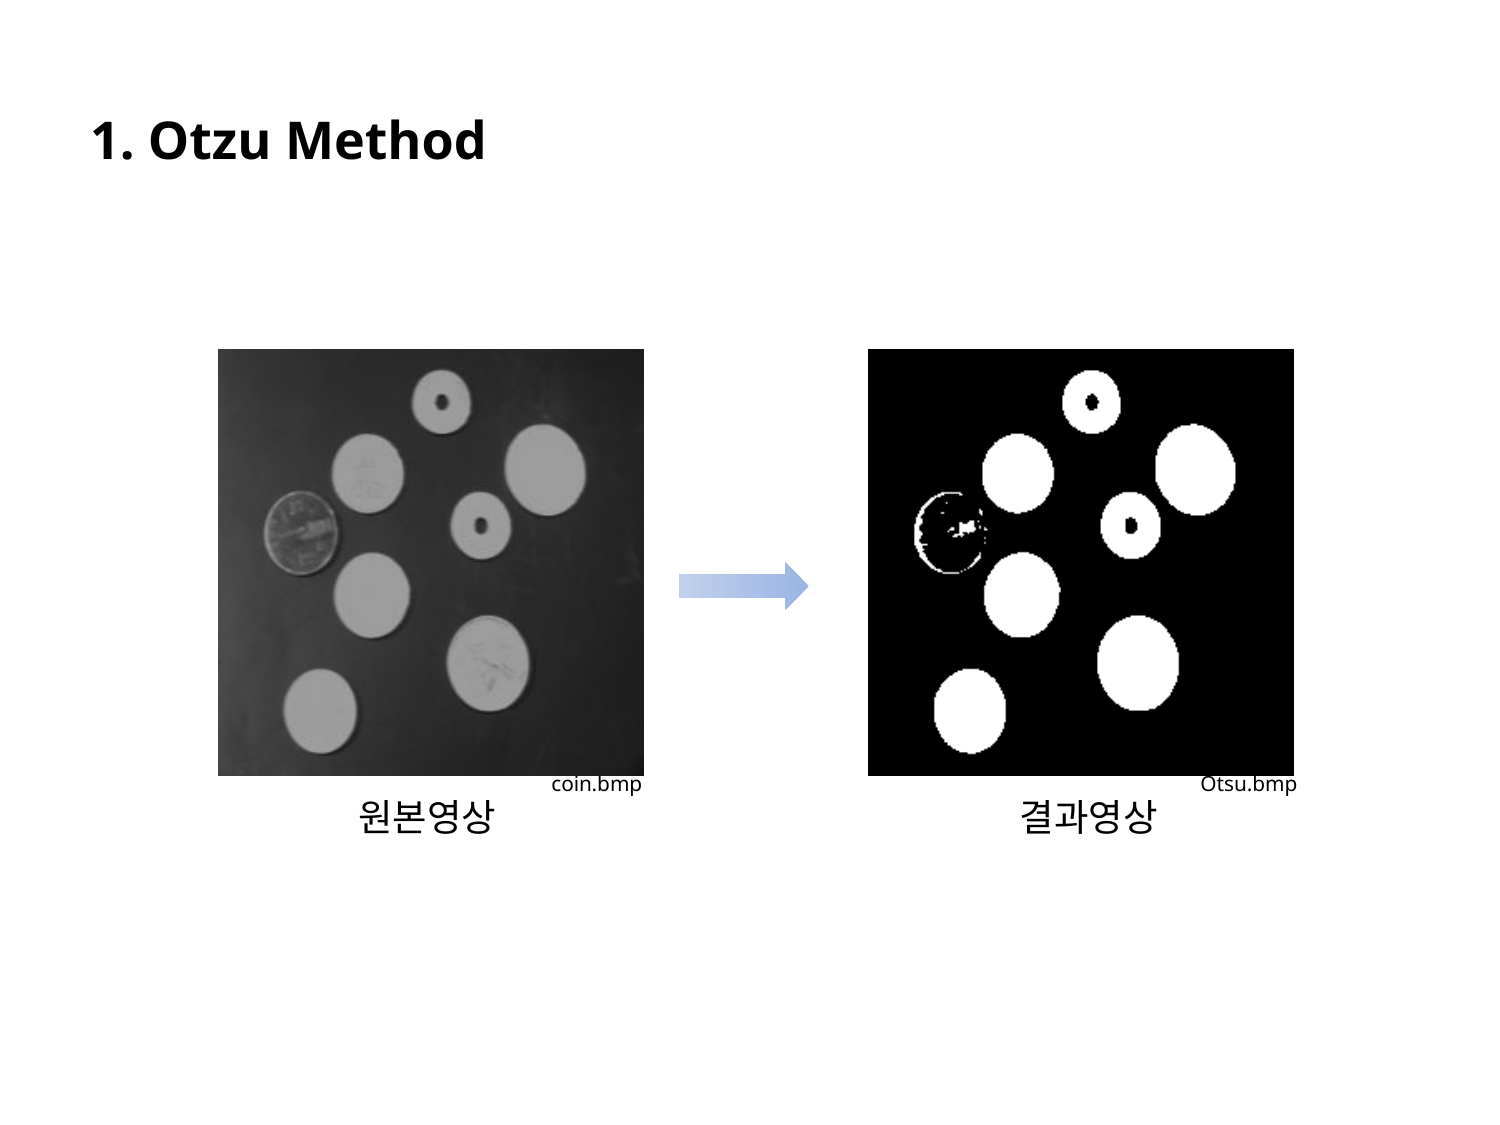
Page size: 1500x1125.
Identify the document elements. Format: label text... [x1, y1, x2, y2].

text_box Otsu.bmp [1185, 763, 1313, 803]
title 1. Otzu Method [75, 45, 1425, 233]
text_box [676, 560, 812, 612]
picture [867, 349, 1294, 776]
text_box 원본영상 [343, 786, 512, 847]
picture [218, 349, 644, 776]
text_box 결과영상 [1005, 786, 1173, 847]
text_box coin.bmp [536, 763, 657, 803]
